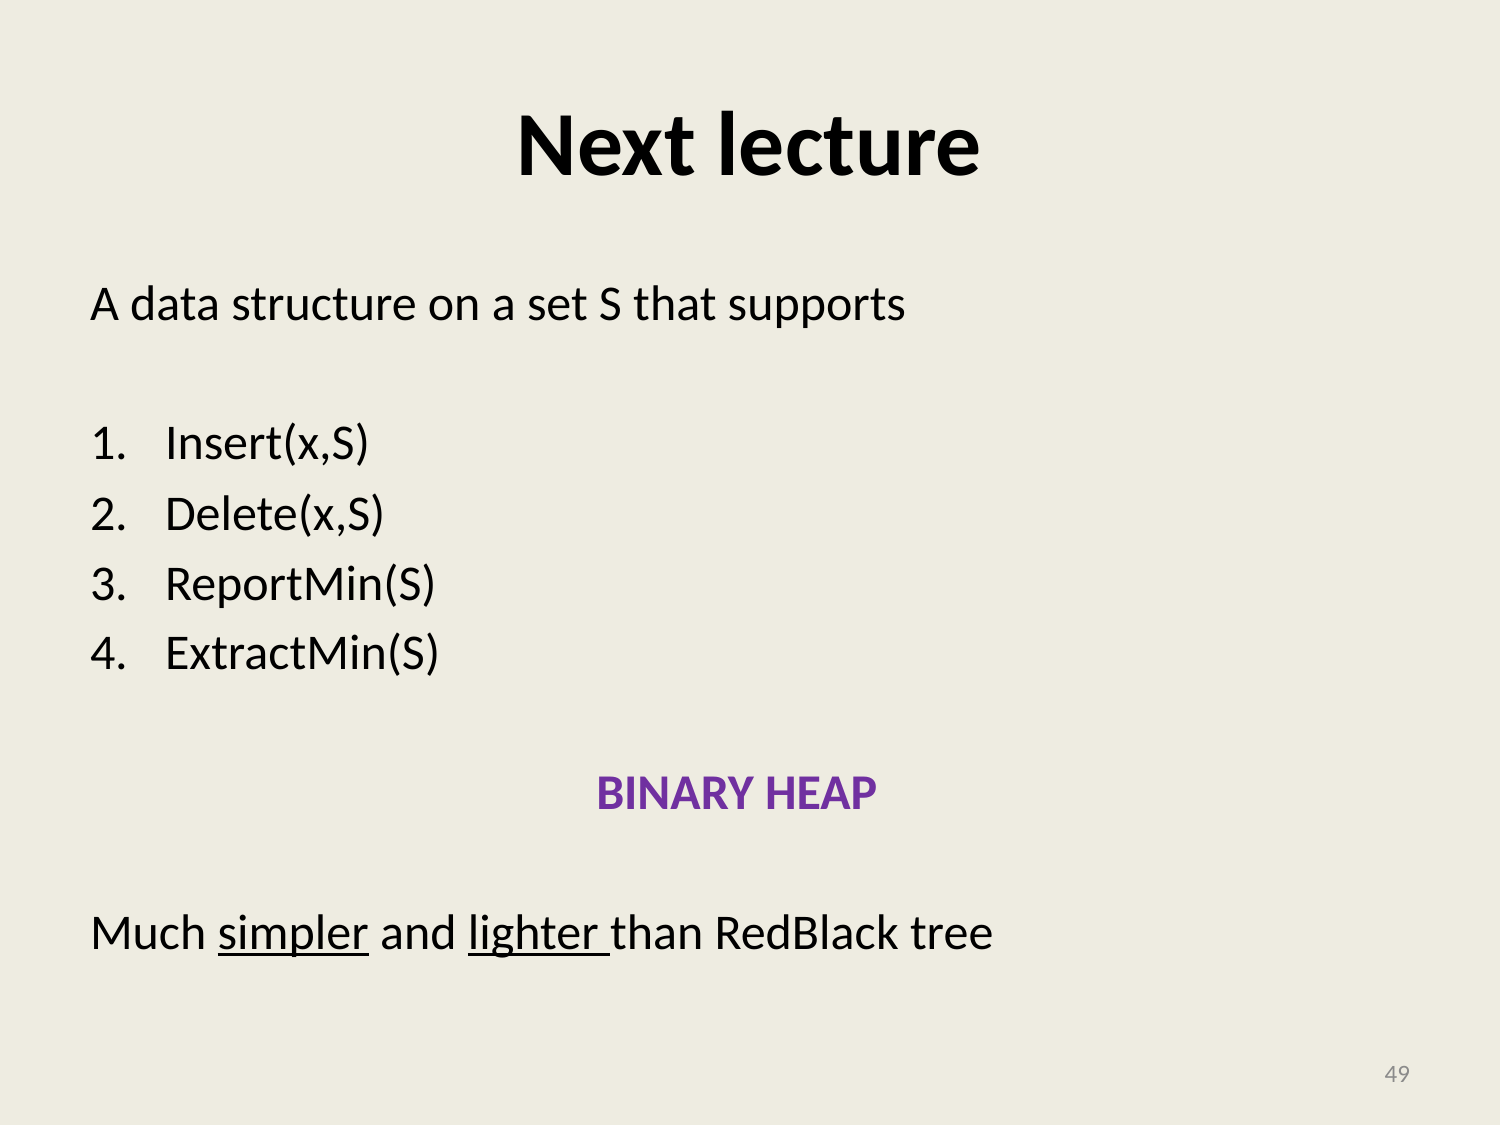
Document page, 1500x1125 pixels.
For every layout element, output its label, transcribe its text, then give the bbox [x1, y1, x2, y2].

list A data structure on a set S that supports Insert(x,S) Delete(x,S) ReportMin(S) ExtractMin(S) BINARY HEAP Much simpler and lighter than RedBlack tree [75, 262, 1425, 1005]
title Next lecture [75, 45, 1425, 233]
slide_number 49 [1074, 1042, 1425, 1103]
